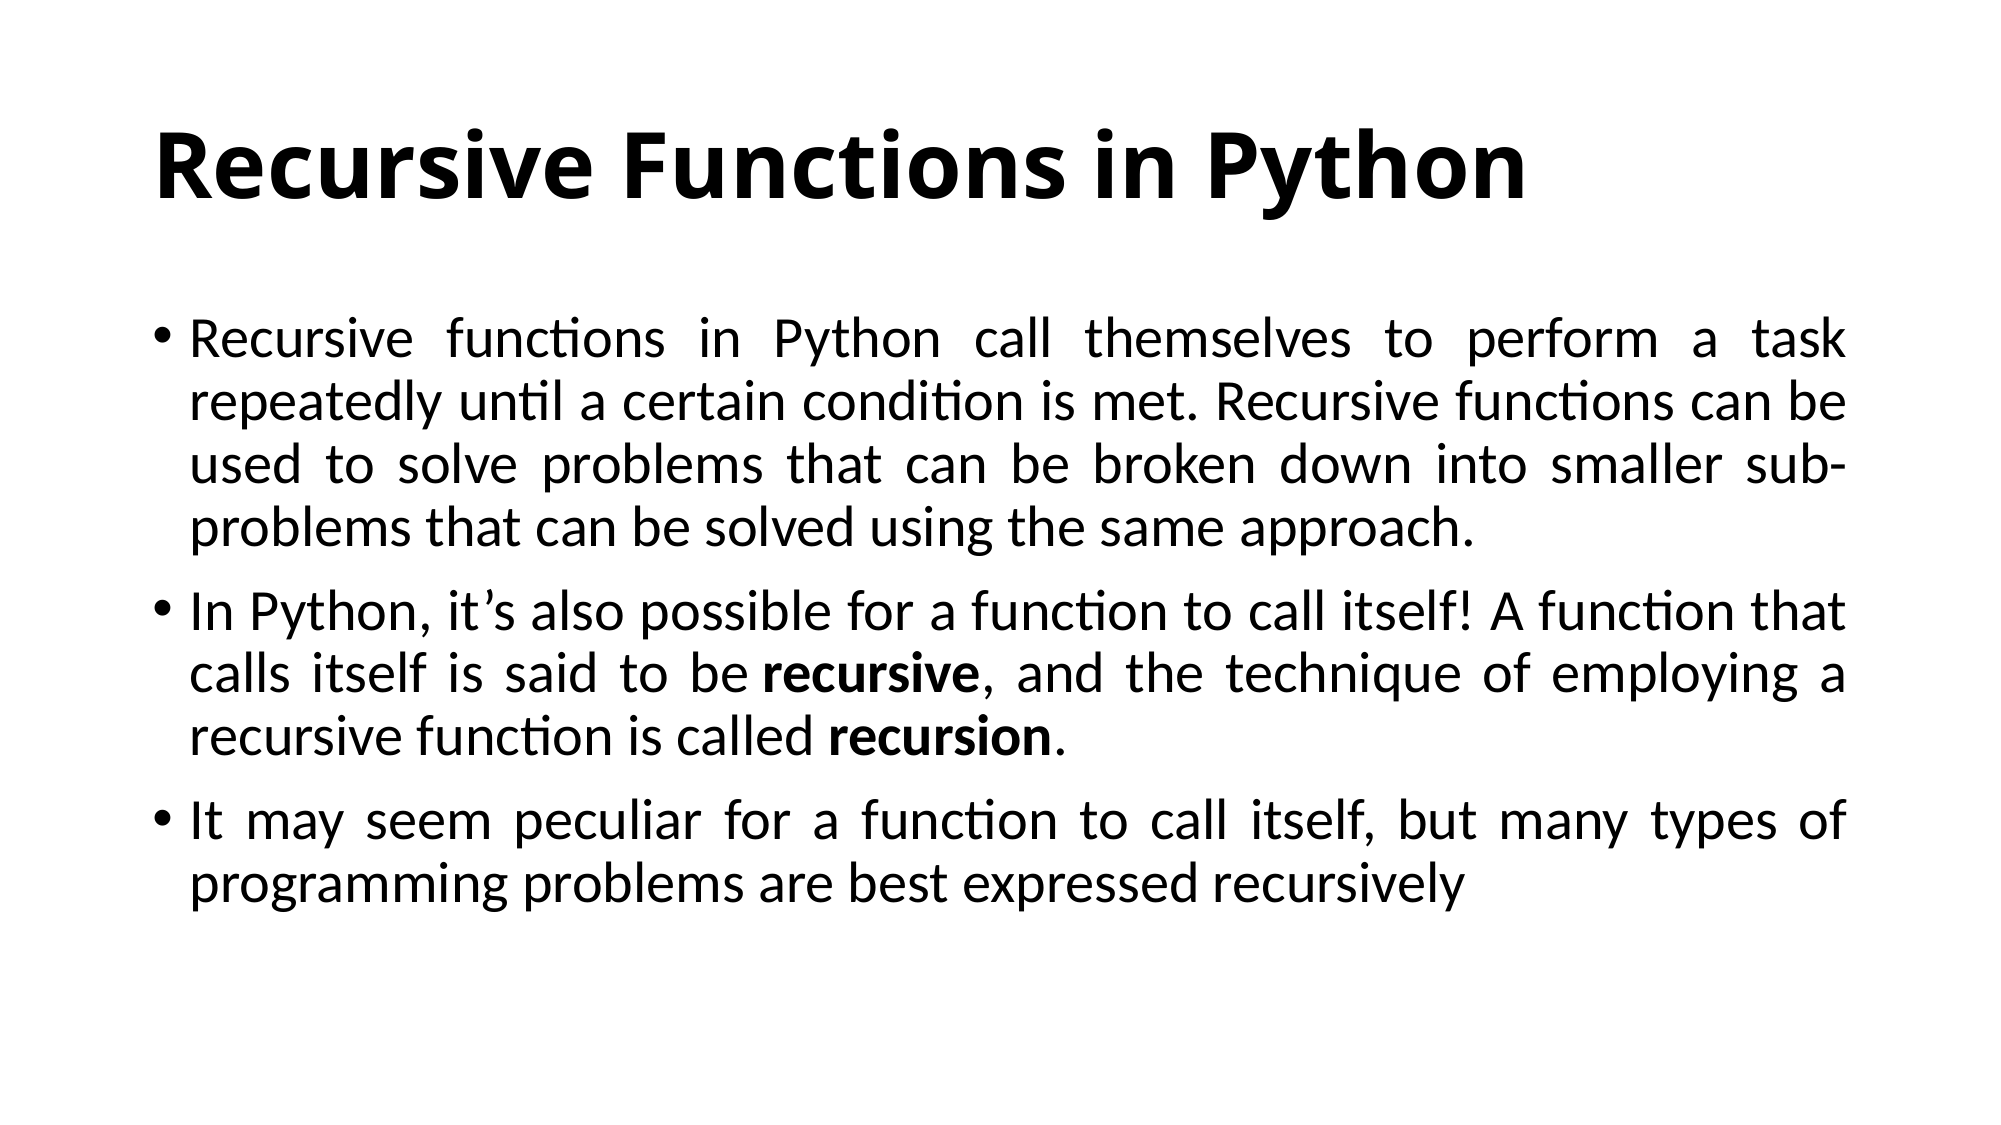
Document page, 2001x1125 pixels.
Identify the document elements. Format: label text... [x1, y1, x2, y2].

title Recursive Functions in Python [137, 59, 1863, 278]
list Recursive functions in Python call themselves to perform a task repeatedly until a certain condition is met. Recursive functions can be used to solve problems that can be broken down into smaller sub-problems that can be solved using the same approach. In Python, it’s also possible for a function to call itself! A function that calls itself is said to be recursive, and the technique of employing a recursive function is called recursion. It may seem peculiar for a function to call itself, but many types of programming problems are best expressed recursively [137, 299, 1863, 1014]
